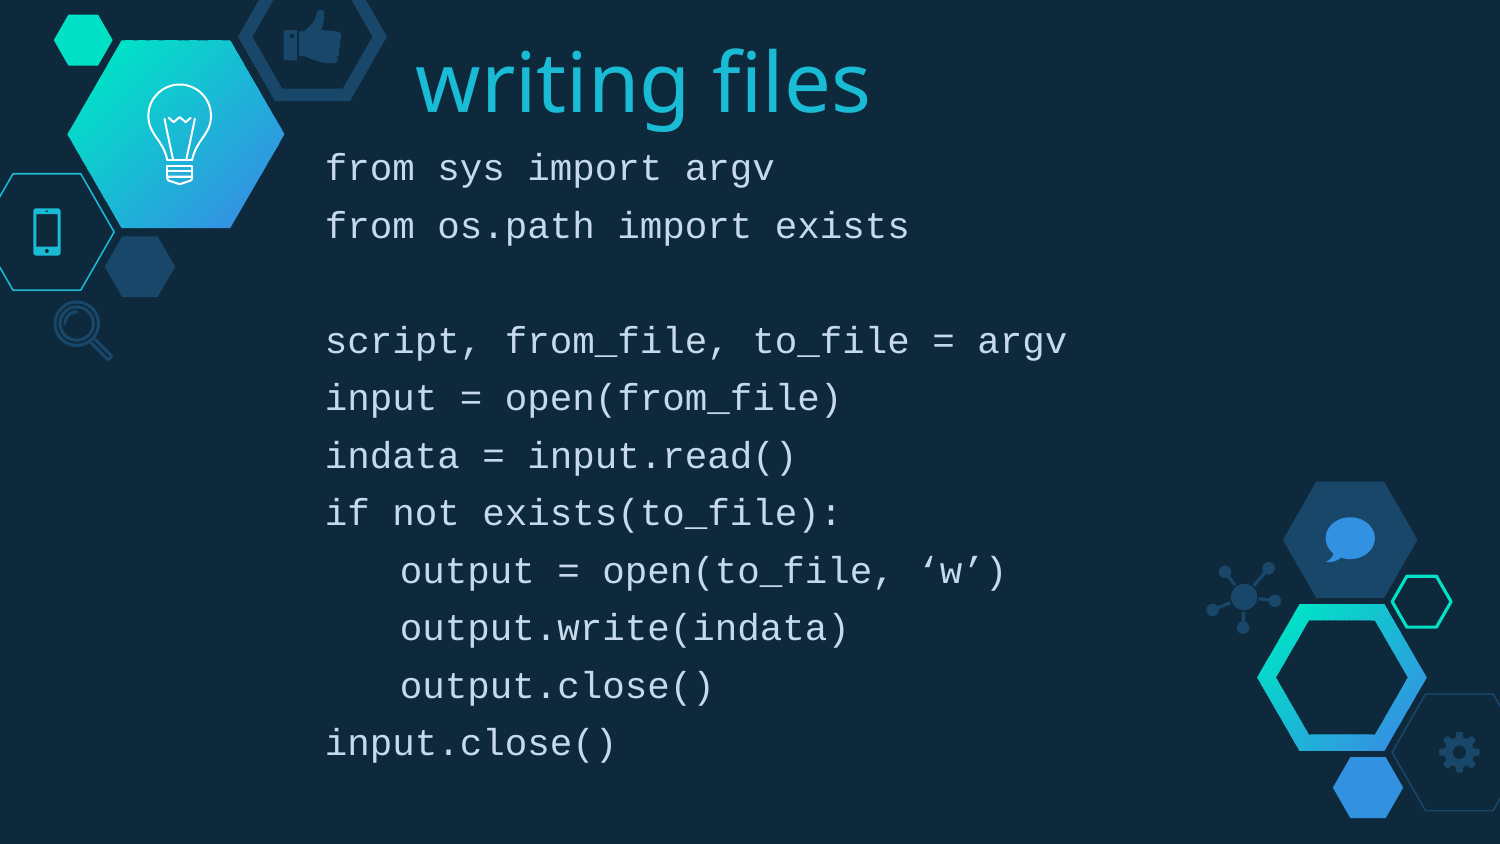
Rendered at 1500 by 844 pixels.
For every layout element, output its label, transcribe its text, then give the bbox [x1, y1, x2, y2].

title writing files [400, 38, 1212, 128]
list from sys import argv from os.path import exists script, from_file, to_file = argv input = open(from_file) indata = input.read() if not exists(to_file): output = open(to_file, ‘w’) output.write(indata) output.close() input.close() [309, 128, 1500, 745]
